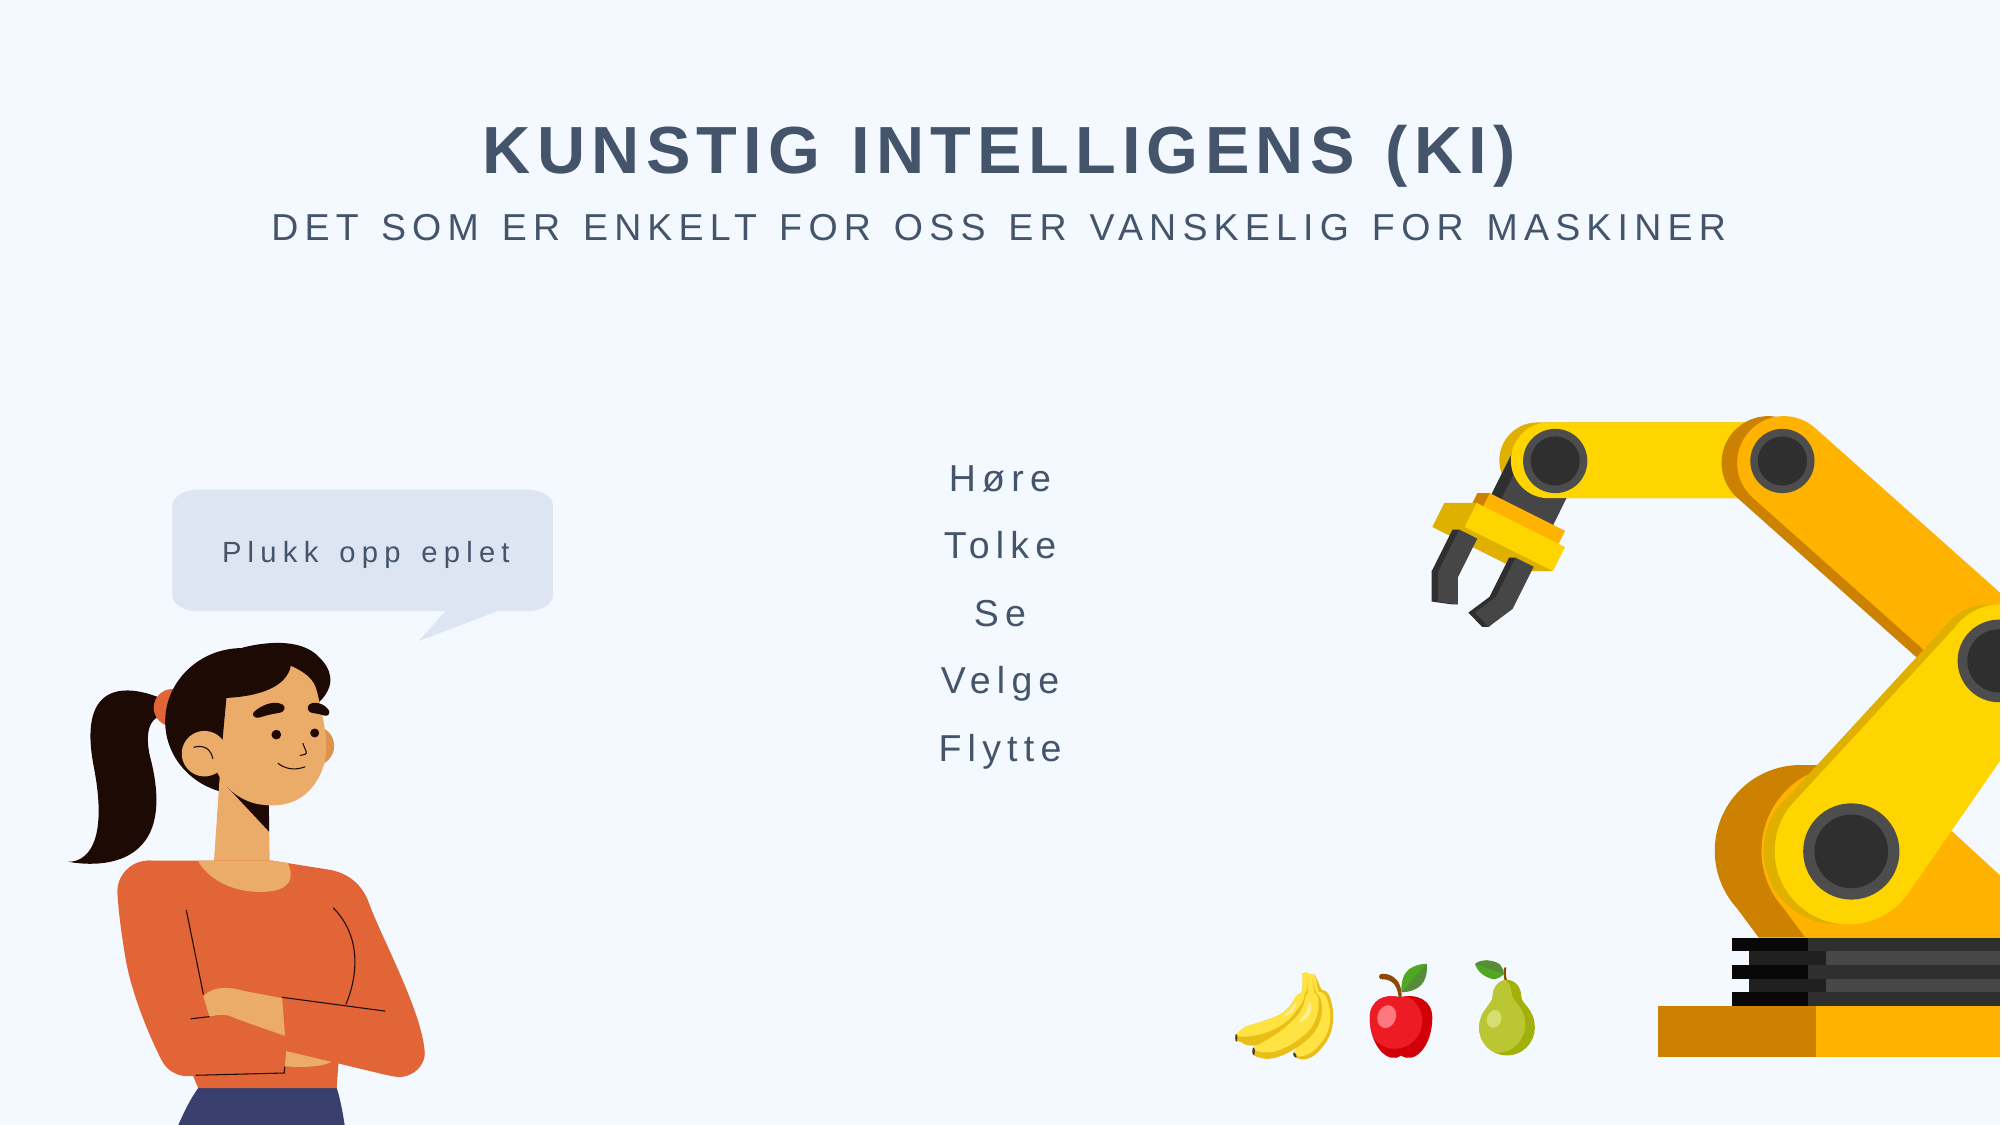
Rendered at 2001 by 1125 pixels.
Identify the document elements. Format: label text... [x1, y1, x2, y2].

text_box KUNSTIG INTELLIGENS (KI) [468, 99, 1532, 195]
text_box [35, 489, 553, 1125]
text_box DET SOM ER ENKELT FOR OSS ER VANSKELIG FOR MASKINER [256, 195, 1744, 256]
text_box Høre Tolke Se Velge Flytte [923, 423, 1077, 776]
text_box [1235, 416, 2000, 1060]
